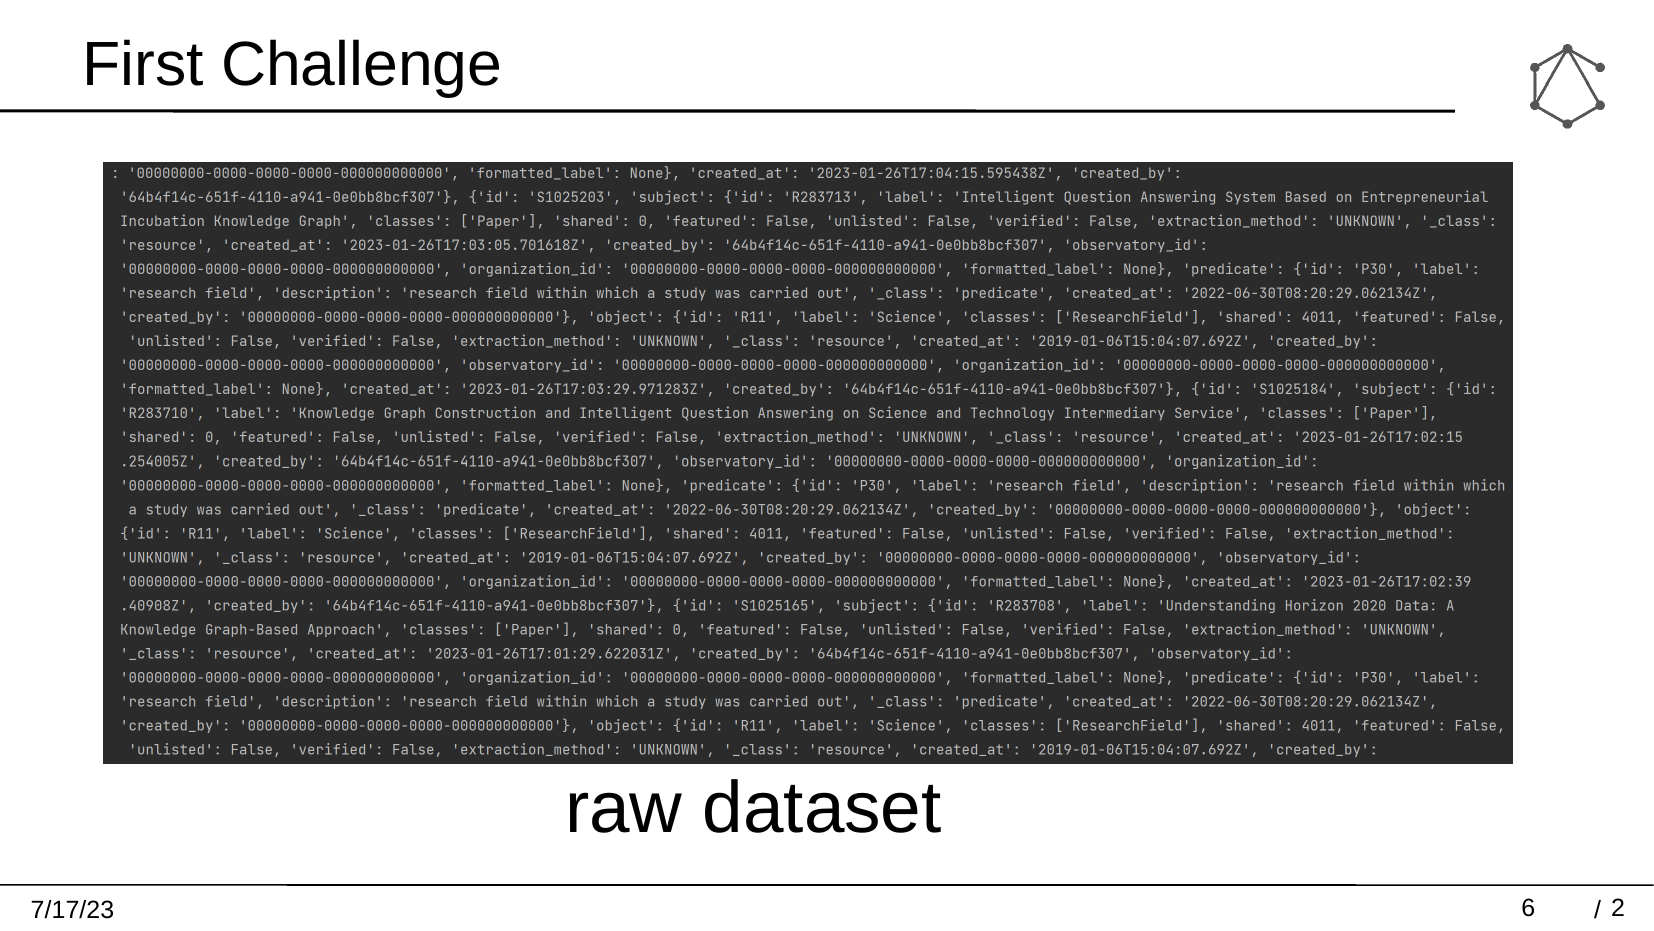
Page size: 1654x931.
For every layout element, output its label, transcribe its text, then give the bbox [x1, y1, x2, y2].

text_box / [1579, 887, 1617, 930]
text_box [1642, 884, 1651, 928]
text_box 2 [1596, 884, 1642, 930]
picture [1512, 28, 1623, 139]
text_box raw dataset [550, 764, 1075, 866]
title First Challenge [82, 13, 1471, 112]
text_box [1506, 884, 1596, 928]
text_box 7/17/23 [15, 887, 169, 931]
picture [103, 162, 1513, 764]
